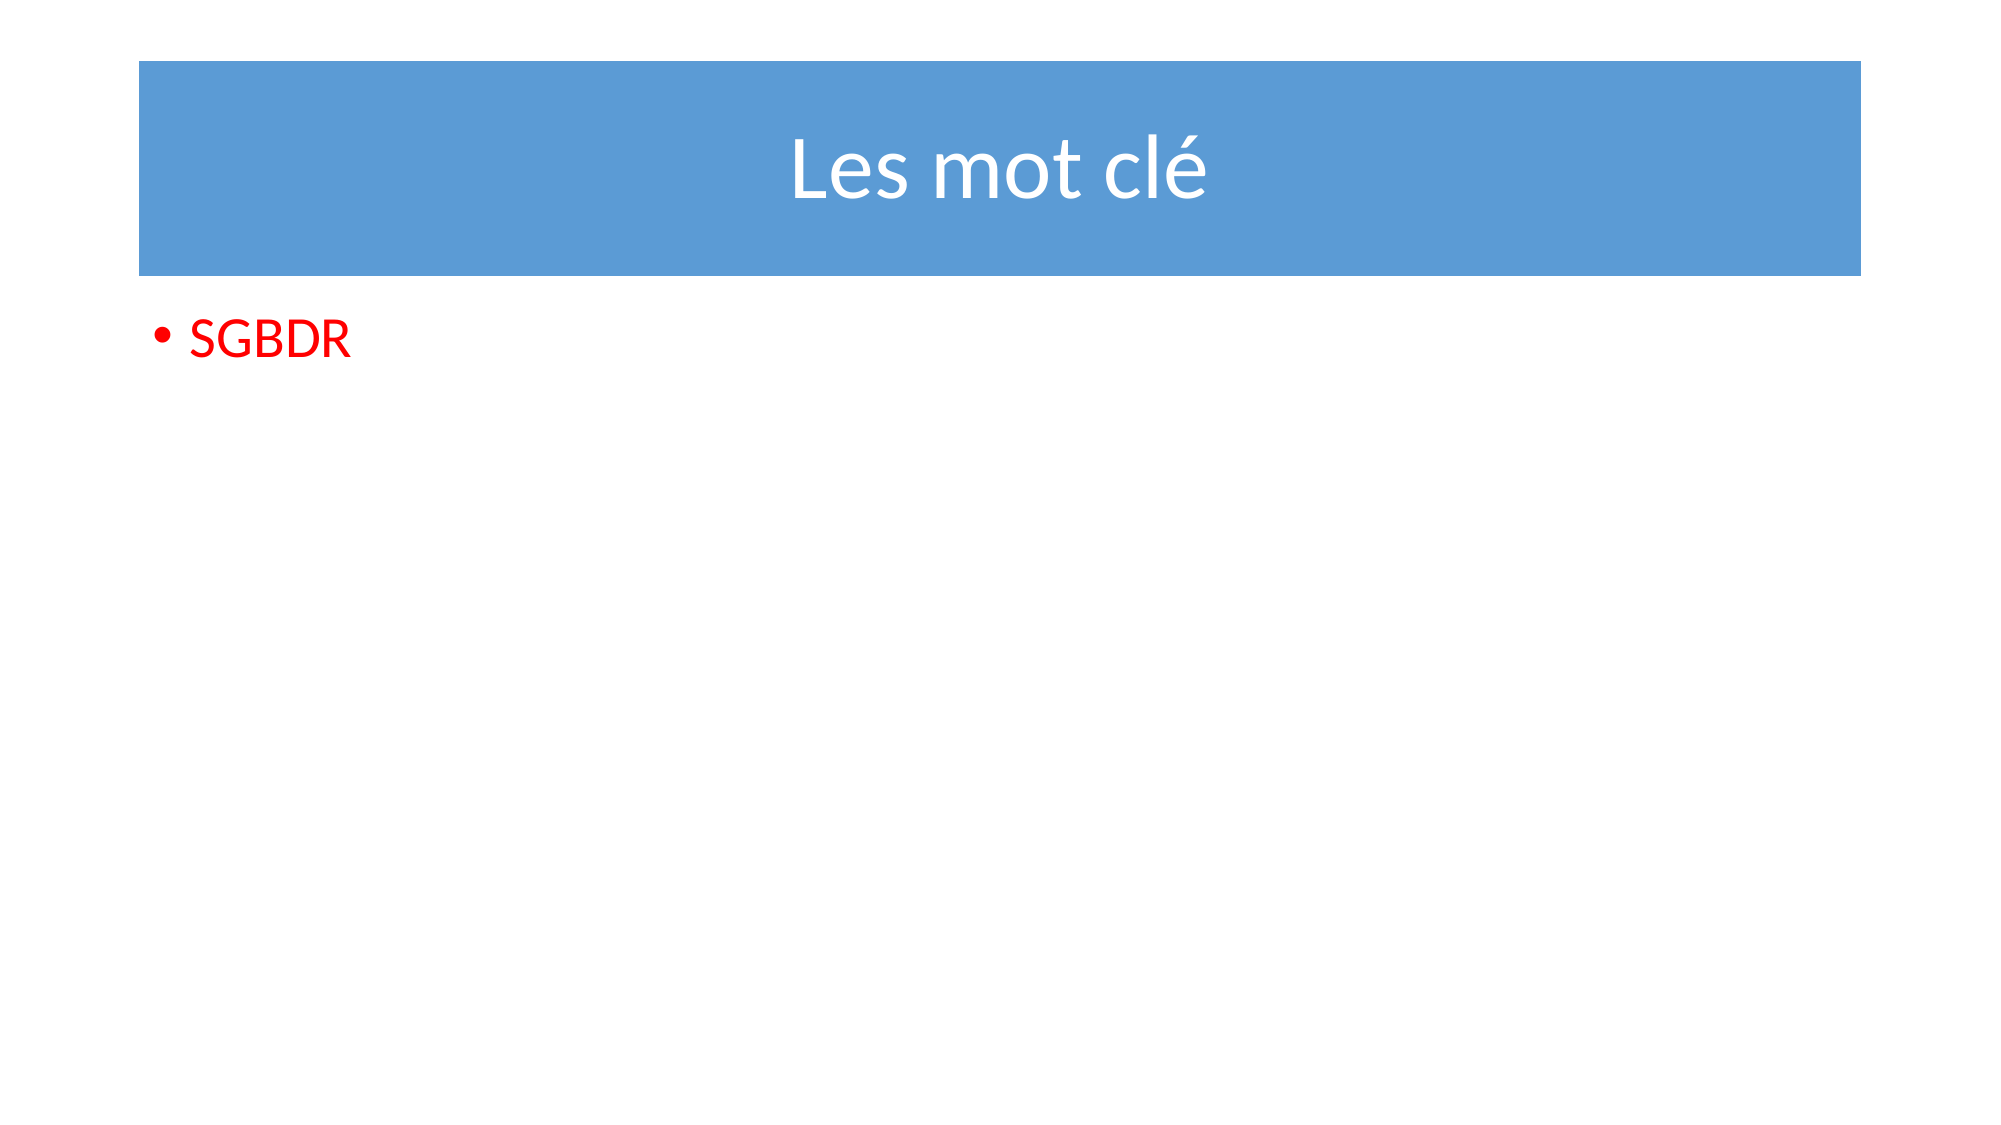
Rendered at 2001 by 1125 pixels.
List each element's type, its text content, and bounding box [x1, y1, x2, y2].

title Les mot clé [136, 58, 1864, 279]
list SGBDR [137, 299, 1863, 1014]
